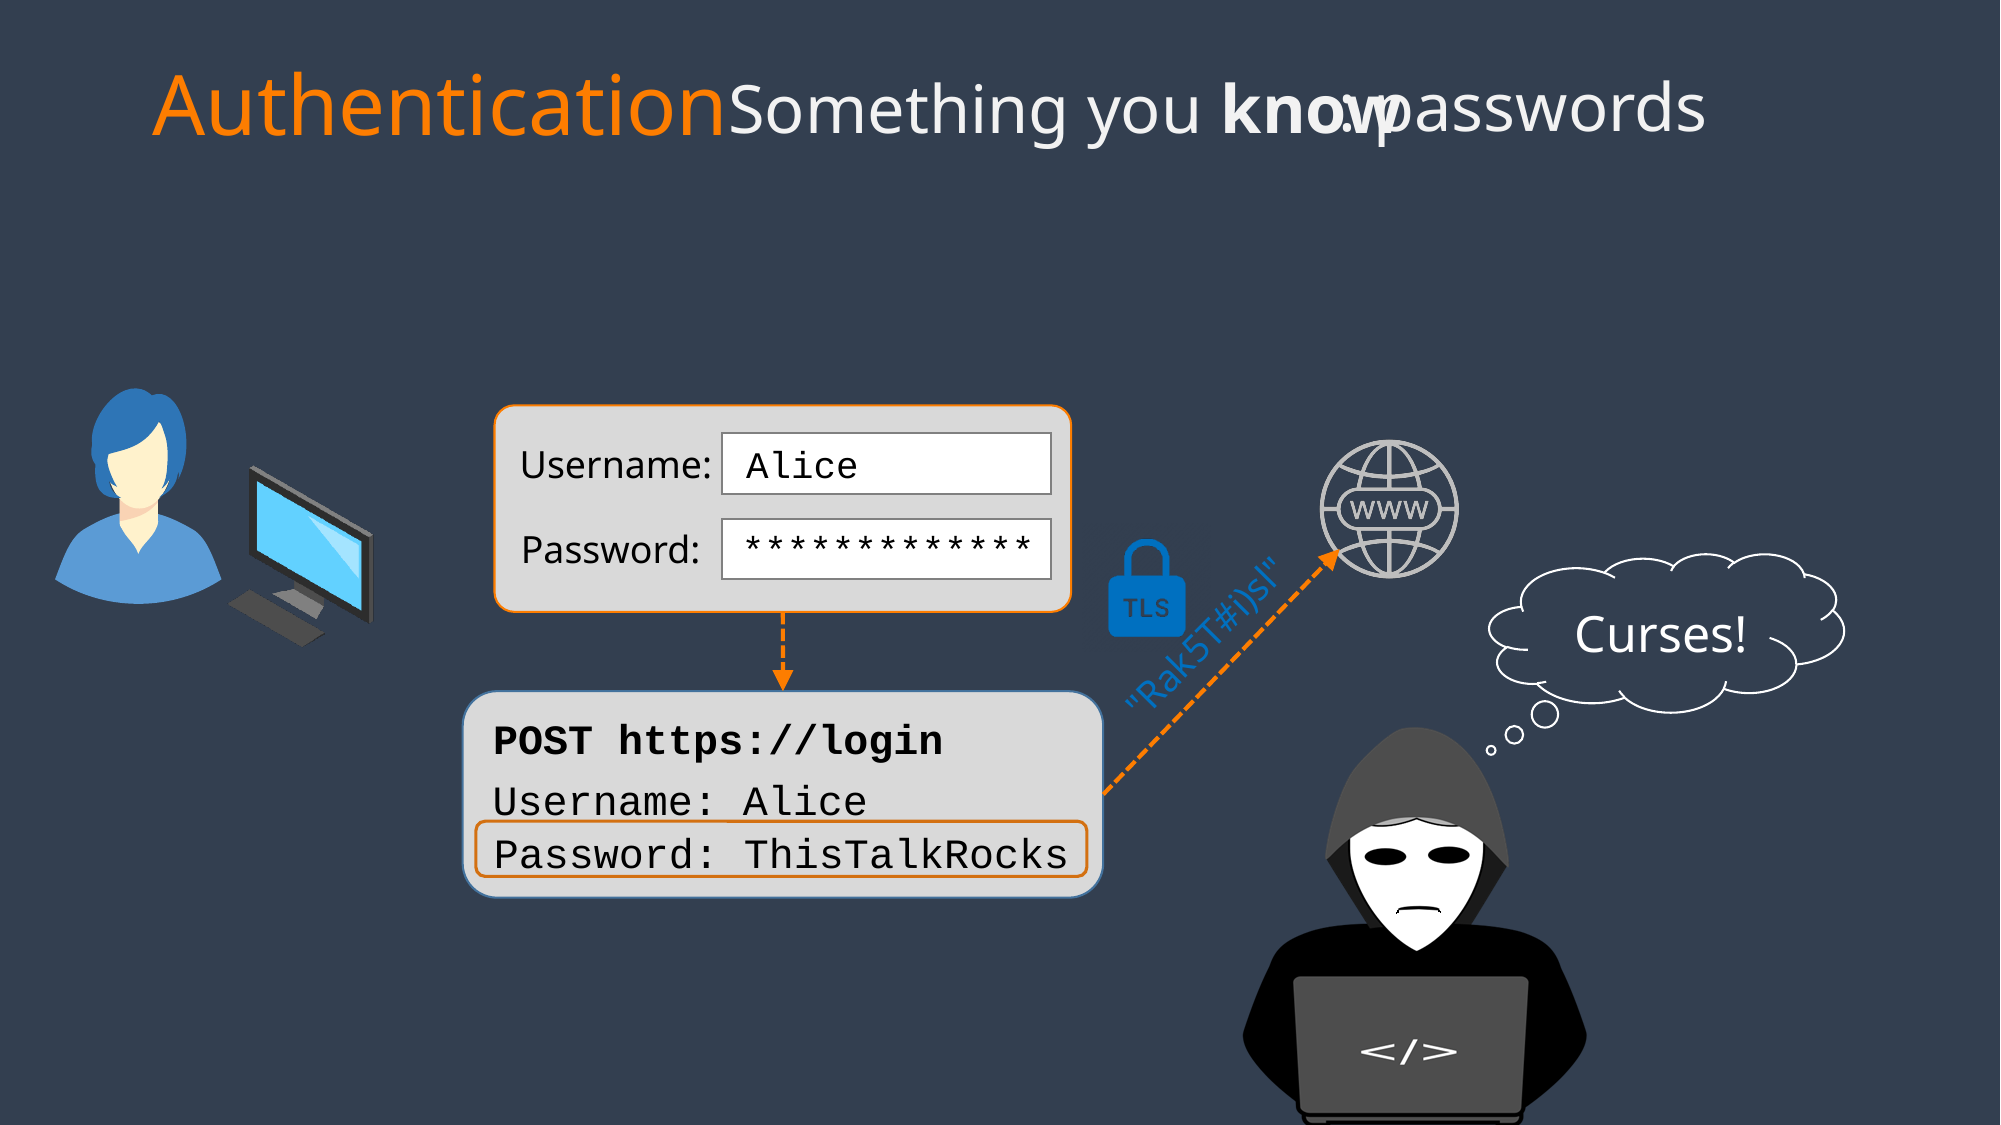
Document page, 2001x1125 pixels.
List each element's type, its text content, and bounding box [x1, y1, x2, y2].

list Authentication [137, 55, 1863, 770]
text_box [55, 388, 222, 604]
text_box Username: Alice [477, 770, 883, 823]
text_box Curses! [1560, 595, 1893, 670]
picture [222, 460, 378, 652]
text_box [1103, 548, 1340, 795]
text_box [1487, 553, 1837, 714]
picture [1314, 427, 1467, 590]
picture [1202, 705, 1604, 1125]
text_box [474, 820, 1088, 878]
text_box Password: ThisTalkRocks [478, 876, 1084, 885]
picture [1082, 523, 1211, 652]
text_box [461, 770, 1105, 899]
